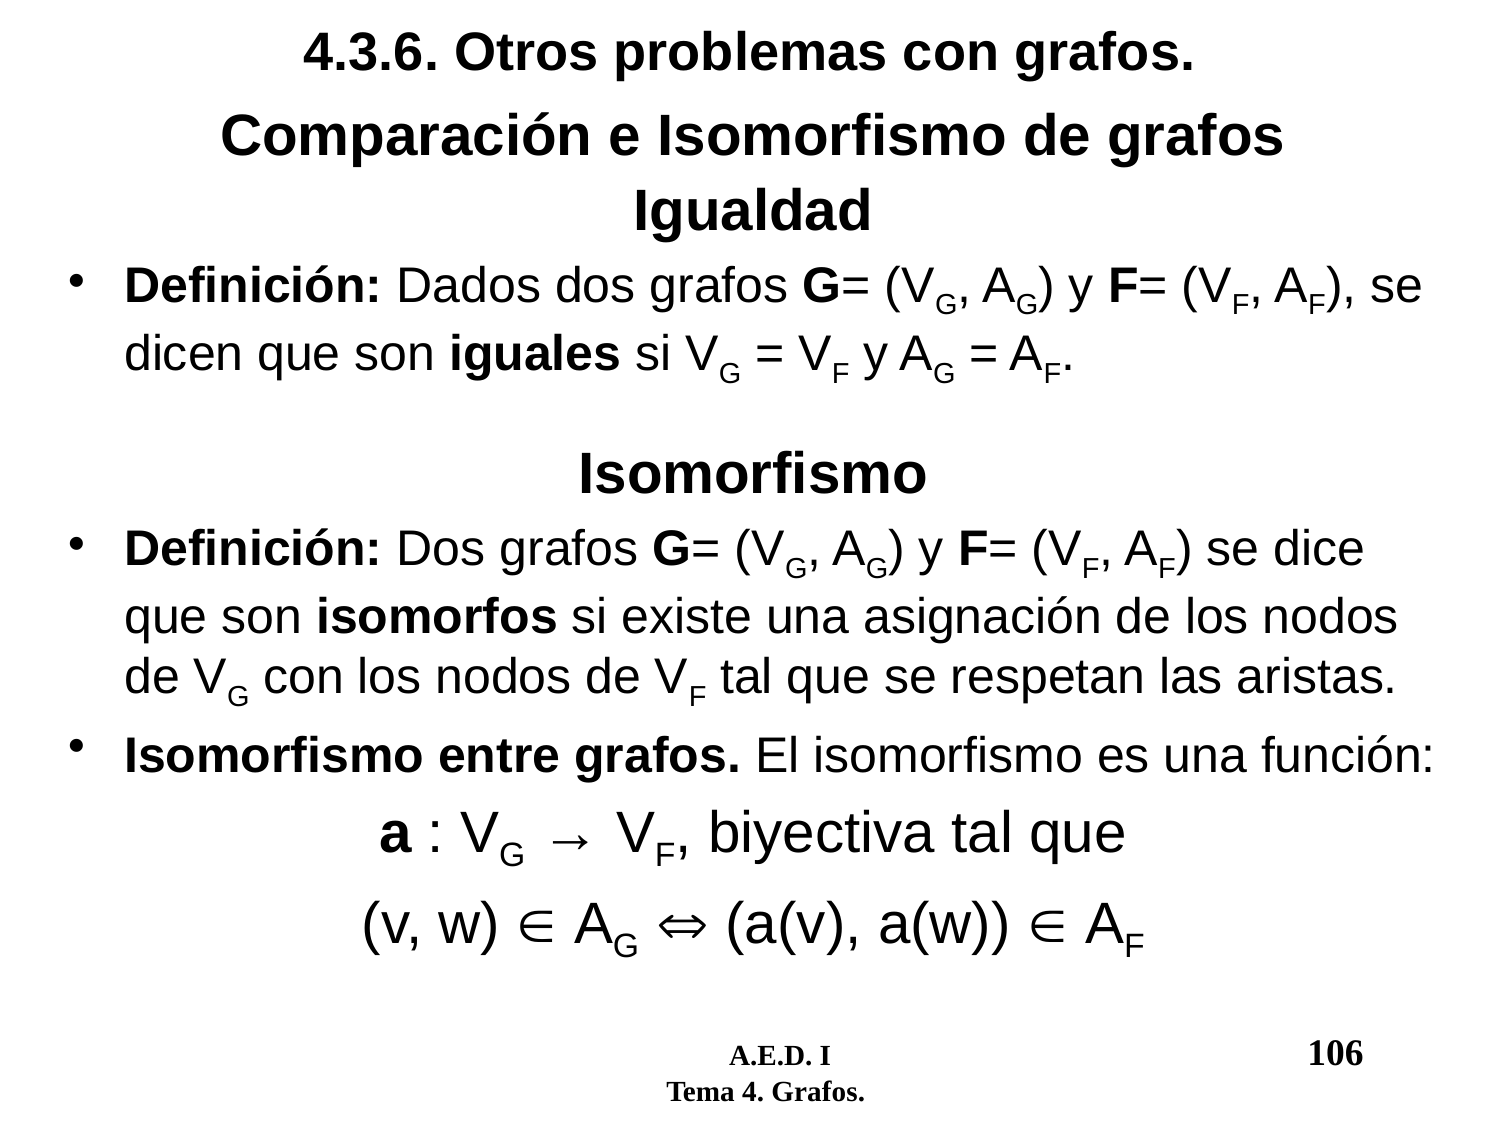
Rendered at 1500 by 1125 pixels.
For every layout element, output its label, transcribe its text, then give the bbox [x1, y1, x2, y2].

list Comparación e Isomorfismo de grafos Igualdad Definición: Dados dos grafos G= (VG, AG) y F= (VF, AF), se dicen que son iguales si VG = VF y AG = AF. Isomorfismo Definición: Dos grafos G= (VG, AG) y F= (VF, AF) se dice que son isomorfos si existe una asignación de los nodos de VG con los nodos de VF tal que se respetan las aristas. Isomorfismo entre grafos. El isomorfismo es una función: a : VG → VF, biyectiva tal que (v, w)  AG  (a(v), a(w))  AF [53, 89, 1454, 1000]
footer A.E.D. I 106 Tema 4. Grafos. [542, 1020, 1412, 1096]
title 4.3.6. Otros problemas con grafos. [50, 0, 1450, 98]
